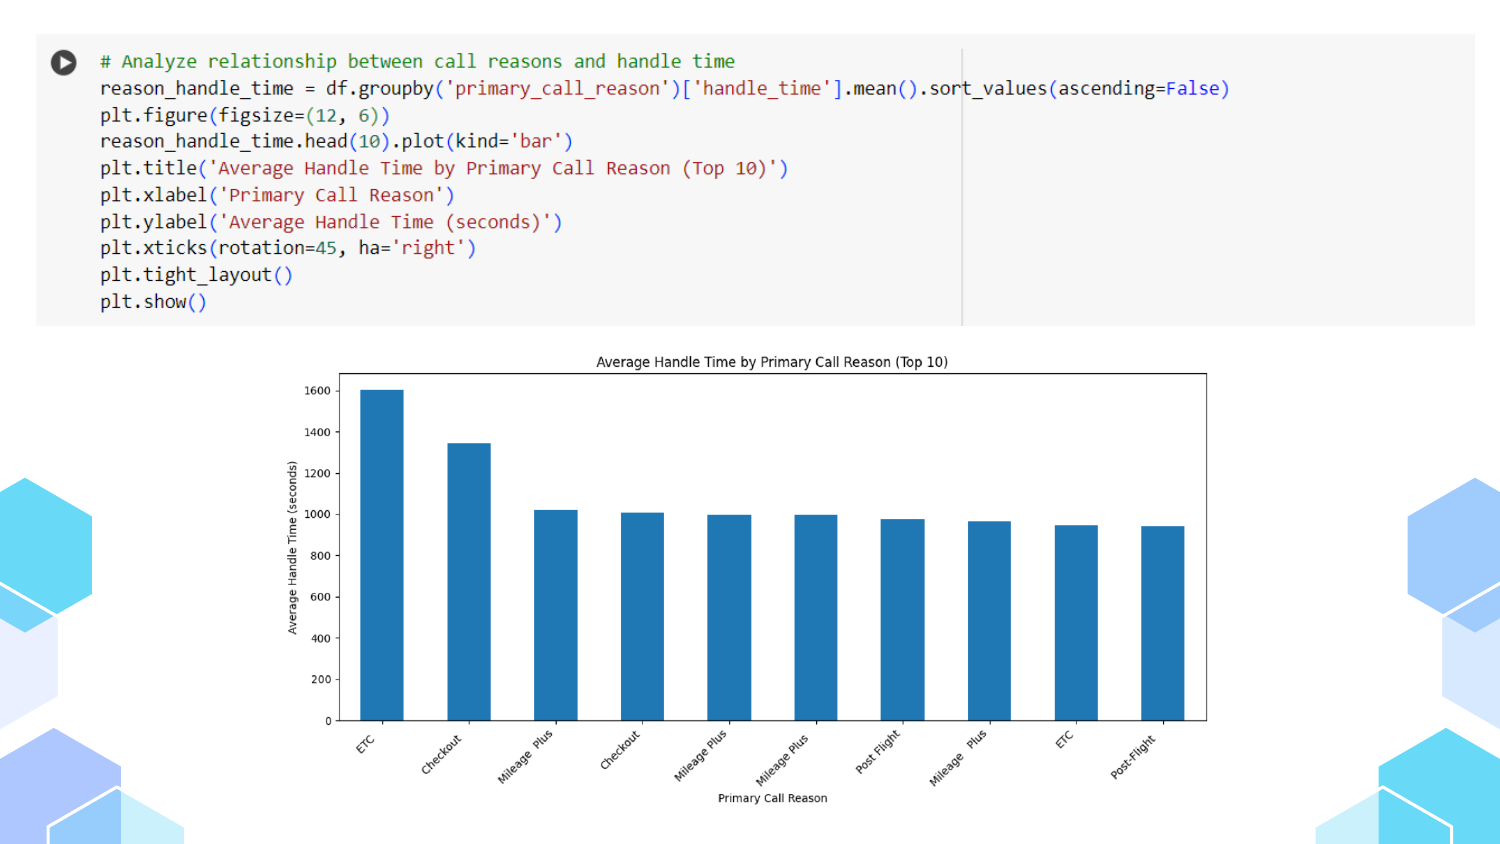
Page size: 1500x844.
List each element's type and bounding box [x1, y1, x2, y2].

picture [272, 345, 1227, 814]
picture [24, 24, 1476, 326]
